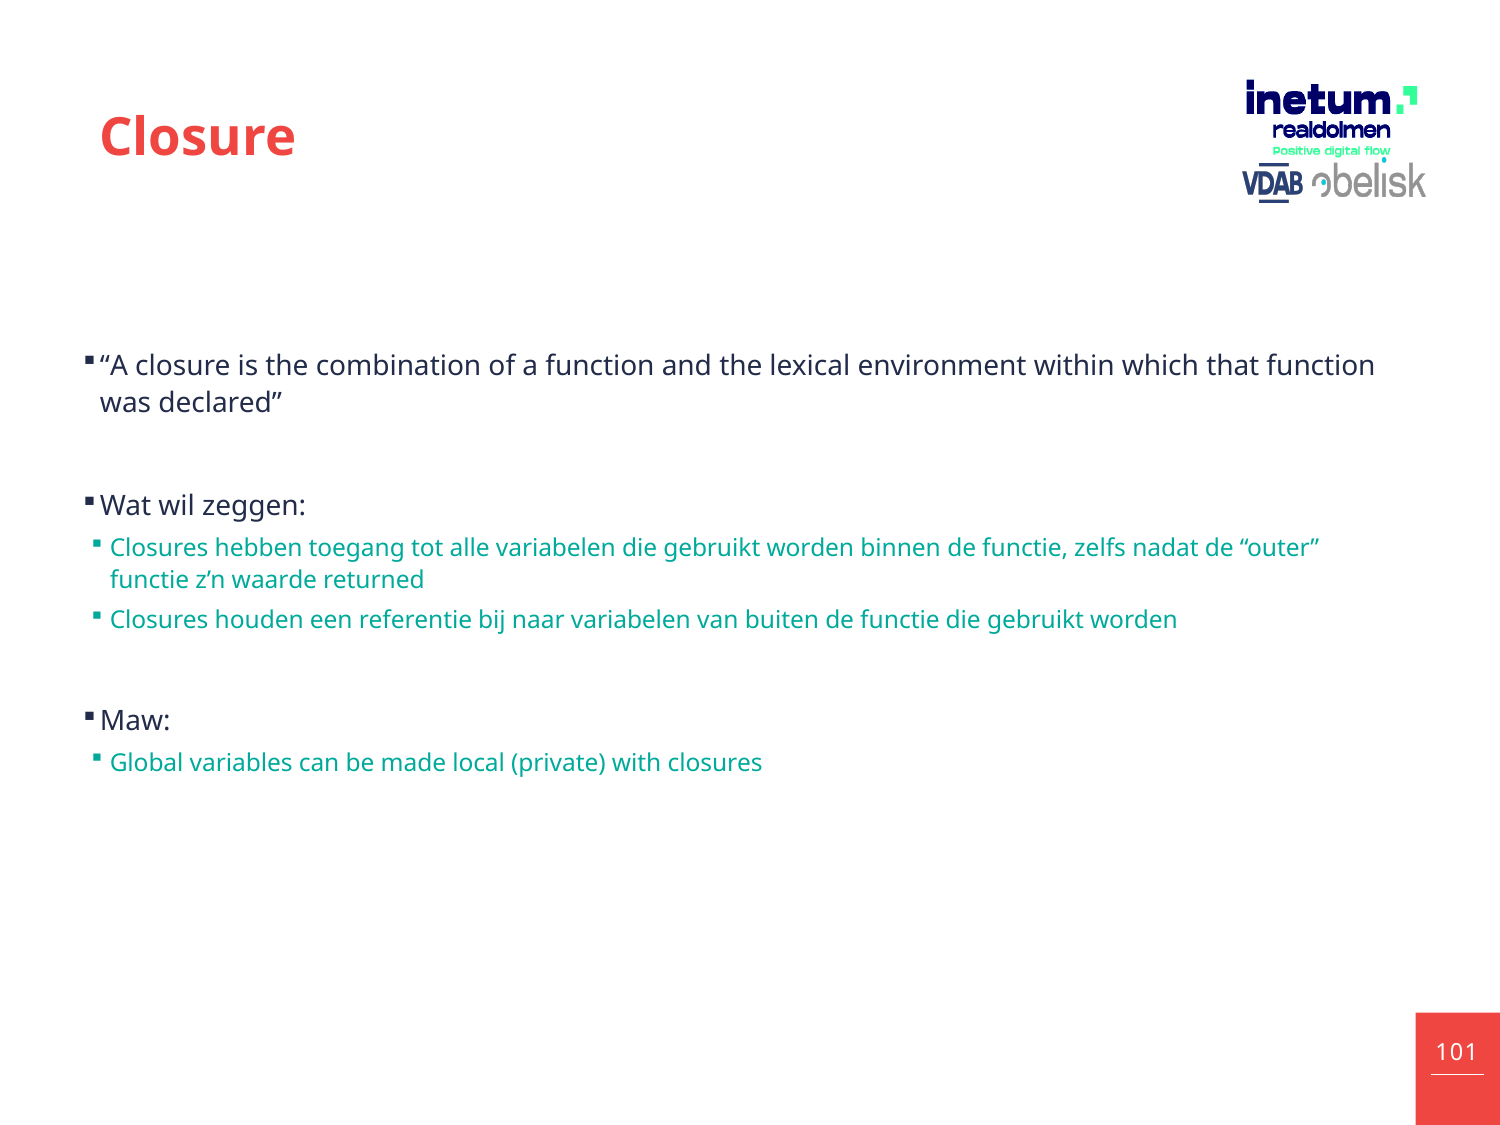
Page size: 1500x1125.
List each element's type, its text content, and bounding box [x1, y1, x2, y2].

picture [1233, 52, 1431, 203]
list “A closure is the combination of a function and the lexical environment within which that function was declared” Wat wil zeggen: Closures hebben toegang tot alle variabelen die gebruikt worden binnen de functie, zelfs nadat de “outer” functie z’n waarde returned Closures houden een referentie bij naar variabelen van buiten de functie die gebruikt worden Maw: Global variables can be made local (private) with closures [83, 326, 1400, 767]
title Closure [83, 114, 1229, 181]
